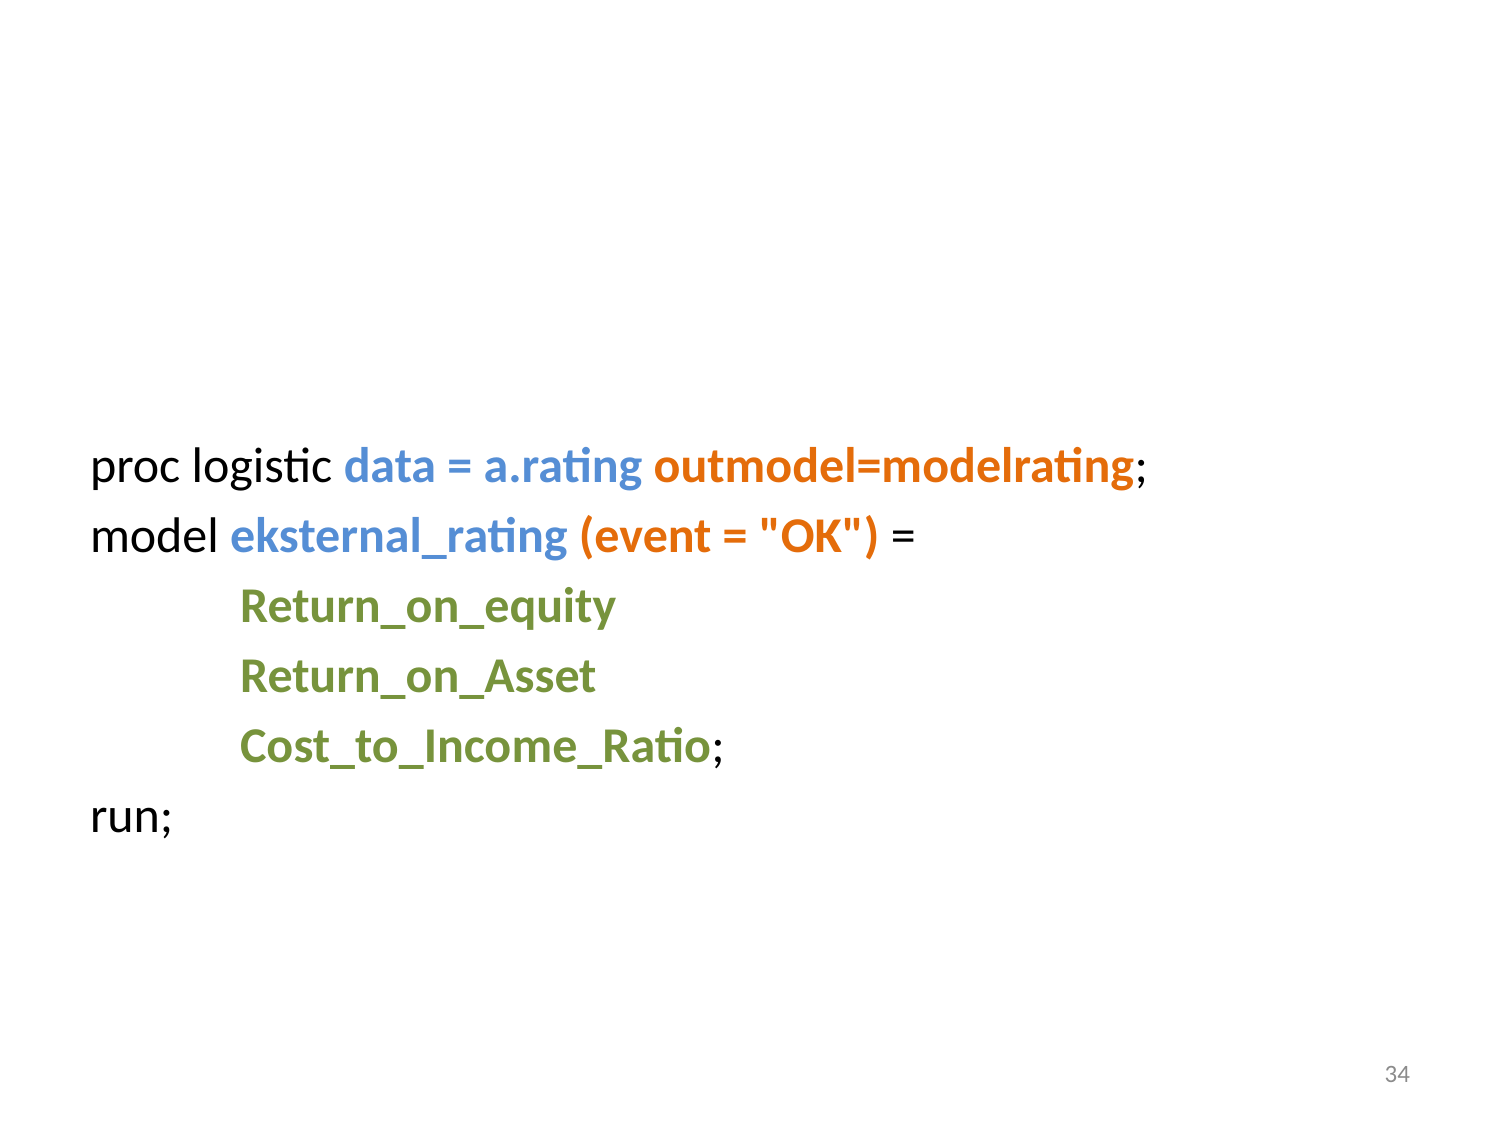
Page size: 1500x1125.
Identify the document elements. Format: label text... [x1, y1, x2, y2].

list proc logistic data = a.rating outmodel=modelrating; model eksternal_rating (event = "OK") = Return_on_equity Return_on_Asset Cost_to_Income_Ratio; run; [75, 425, 1425, 1005]
slide_number 34 [1074, 1042, 1425, 1103]
